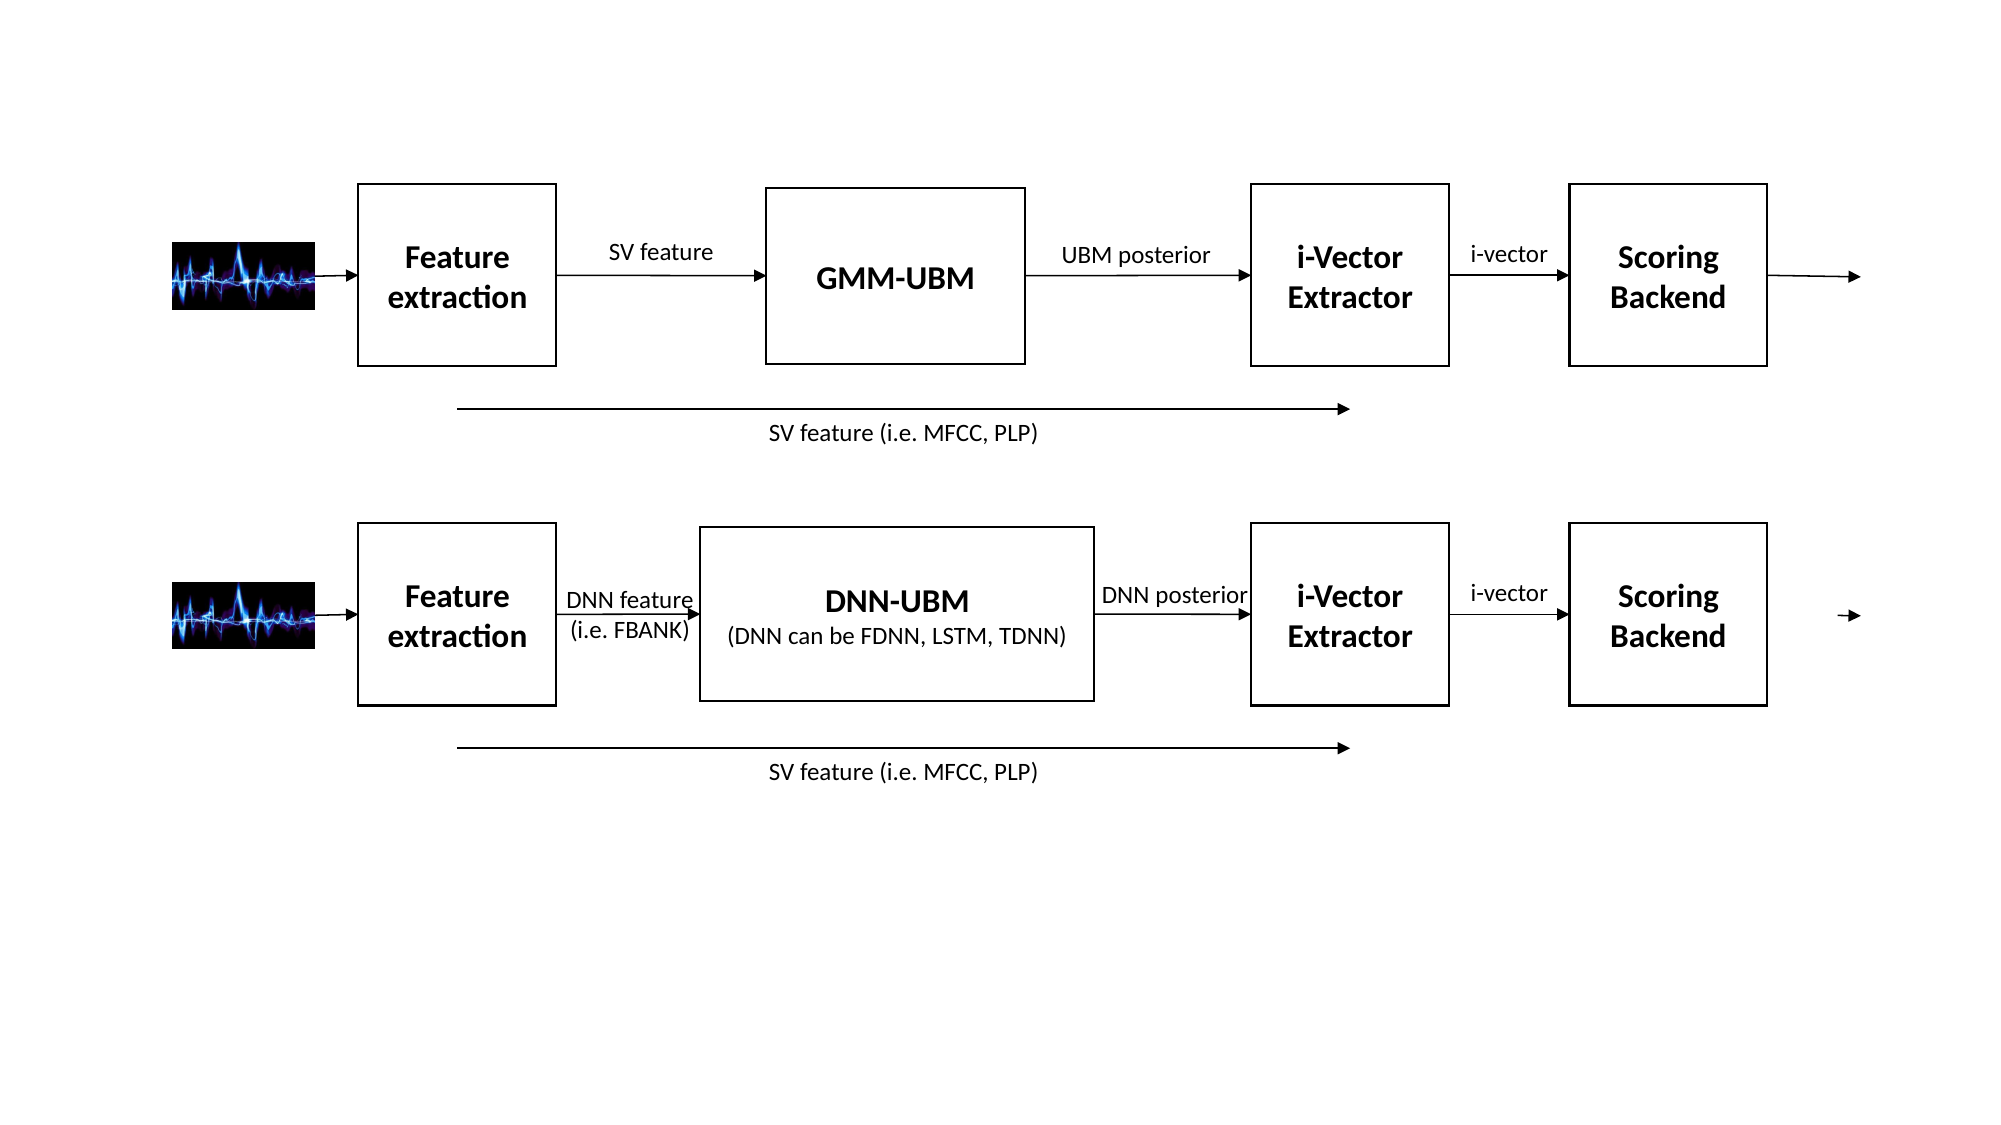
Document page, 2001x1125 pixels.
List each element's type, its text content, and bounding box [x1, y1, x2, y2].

text_box SV feature [578, 227, 745, 273]
picture [172, 581, 315, 649]
text_box DNN posterior [1095, 571, 1250, 613]
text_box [1569, 522, 1768, 706]
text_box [905, 526, 1095, 702]
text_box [1250, 522, 1450, 706]
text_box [700, 526, 903, 702]
text_box i-vector [1450, 568, 1569, 614]
text_box UBM posterior [1053, 231, 1220, 274]
text_box DNN feature (i.e. FBANK) [557, 576, 700, 613]
picture [172, 242, 315, 310]
text_box SV feature (i.e. MFCC, PLP) [734, 748, 903, 794]
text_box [766, 187, 903, 365]
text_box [358, 522, 557, 706]
text_box SV feature (i.e. MFCC, PLP) [905, 409, 1074, 455]
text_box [1569, 183, 1768, 367]
text_box DNN feature (i.e. FBANK) [557, 615, 700, 652]
text_box SV feature (i.e. MFCC, PLP) [734, 409, 903, 455]
text_box SV feature (i.e. MFCC, PLP) [905, 748, 1074, 794]
text_box i-vector [1450, 229, 1569, 275]
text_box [905, 187, 1026, 365]
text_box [358, 183, 557, 367]
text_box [1250, 183, 1450, 367]
